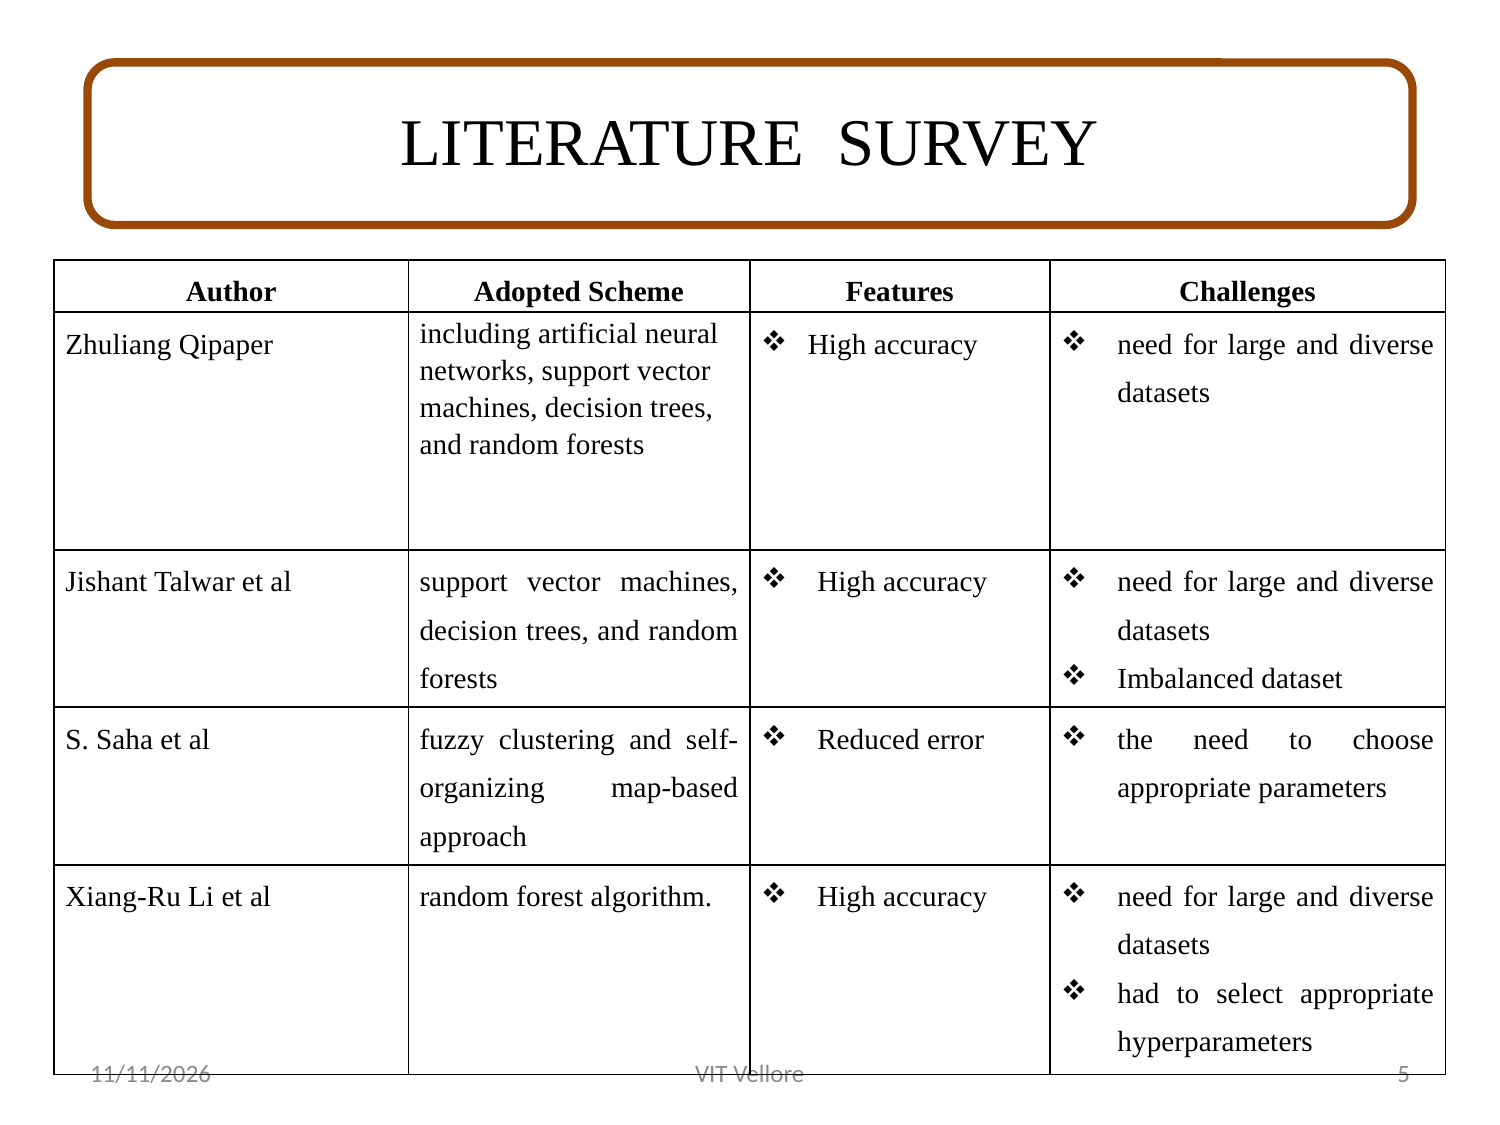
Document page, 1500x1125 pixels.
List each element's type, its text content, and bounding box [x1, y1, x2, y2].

table_cell High accuracy [751, 551, 1049, 706]
table_cell random forest algorithm. [409, 866, 749, 1074]
table_header Challenges [1051, 261, 1445, 311]
table_header Author [55, 261, 408, 311]
table_cell S. Saha et al [55, 708, 408, 864]
table_cell need for large and diverse datasets had to select appropriate hyperparameters [1051, 866, 1445, 1074]
title LITERATURE SURVEY [75, 45, 1425, 233]
table_cell Xiang-Ru Li et al [55, 866, 408, 1074]
table_cell support vector machines, decision trees, and random forests [409, 551, 749, 706]
table_cell fuzzy clustering and self-organizing map-based approach [409, 708, 749, 864]
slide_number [75, 1075, 425, 1103]
table_header Features [751, 261, 1049, 311]
table_cell High accuracy [751, 313, 1049, 549]
footer VIT Vellore [512, 1075, 988, 1103]
text_box [85, 60, 1415, 228]
table_cell the need to choose appropriate parameters [1051, 708, 1445, 864]
table_cell need for large and diverse datasets [1051, 313, 1445, 549]
table_cell Jishant Talwar et al [55, 551, 408, 706]
slide_number 5 [1074, 1075, 1425, 1103]
table_cell Zhuliang Qipaper [55, 313, 408, 549]
table_cell Reduced error [751, 708, 1049, 864]
table_cell High accuracy [751, 866, 1049, 1074]
table_header Adopted Scheme [409, 261, 749, 311]
table_cell including artificial neural networks, support vector machines, decision trees, and random forests [409, 313, 749, 549]
table_cell need for large and diverse datasets Imbalanced dataset [1051, 551, 1445, 706]
